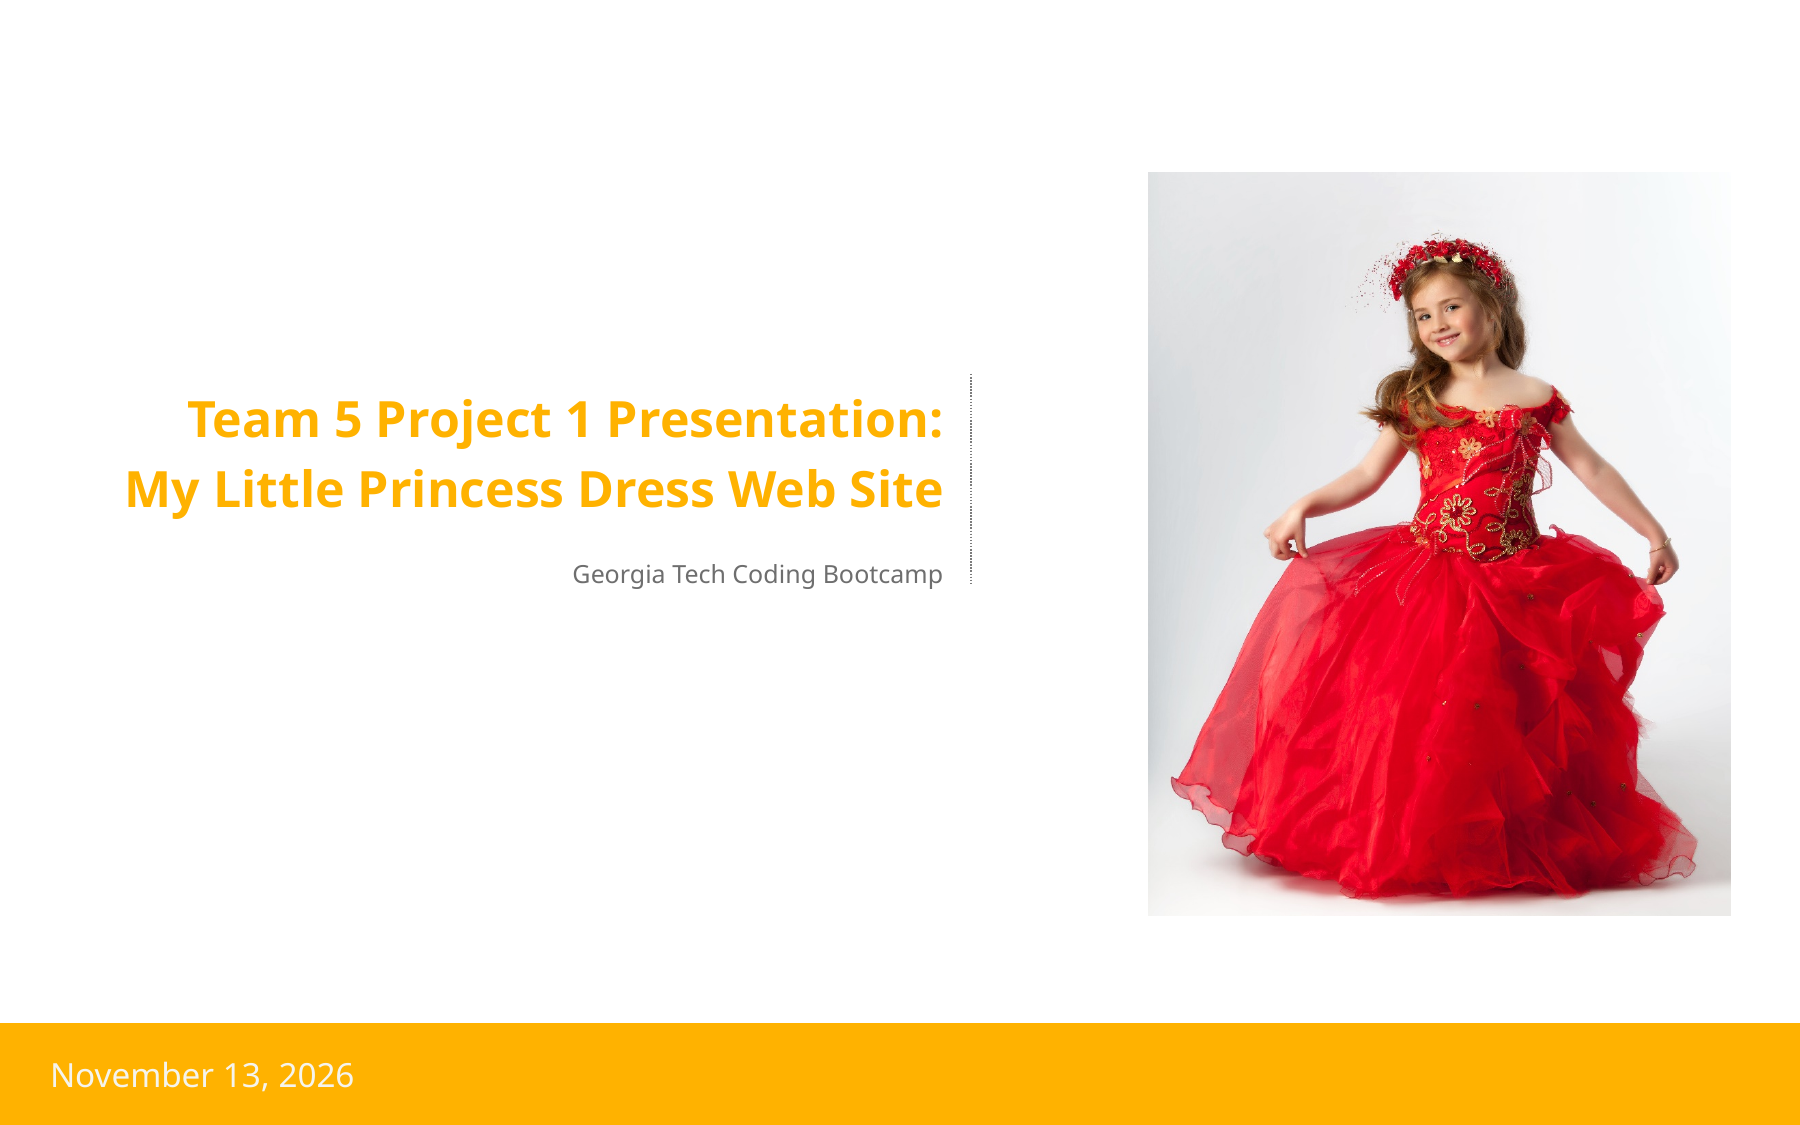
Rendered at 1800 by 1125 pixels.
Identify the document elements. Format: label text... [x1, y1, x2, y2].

list Georgia Tech Coding Bootcamp [165, 550, 959, 611]
picture [1148, 172, 1731, 916]
list Team 5 Project 1 Presentation: My Little Princess Dress Web Site [25, 379, 959, 533]
